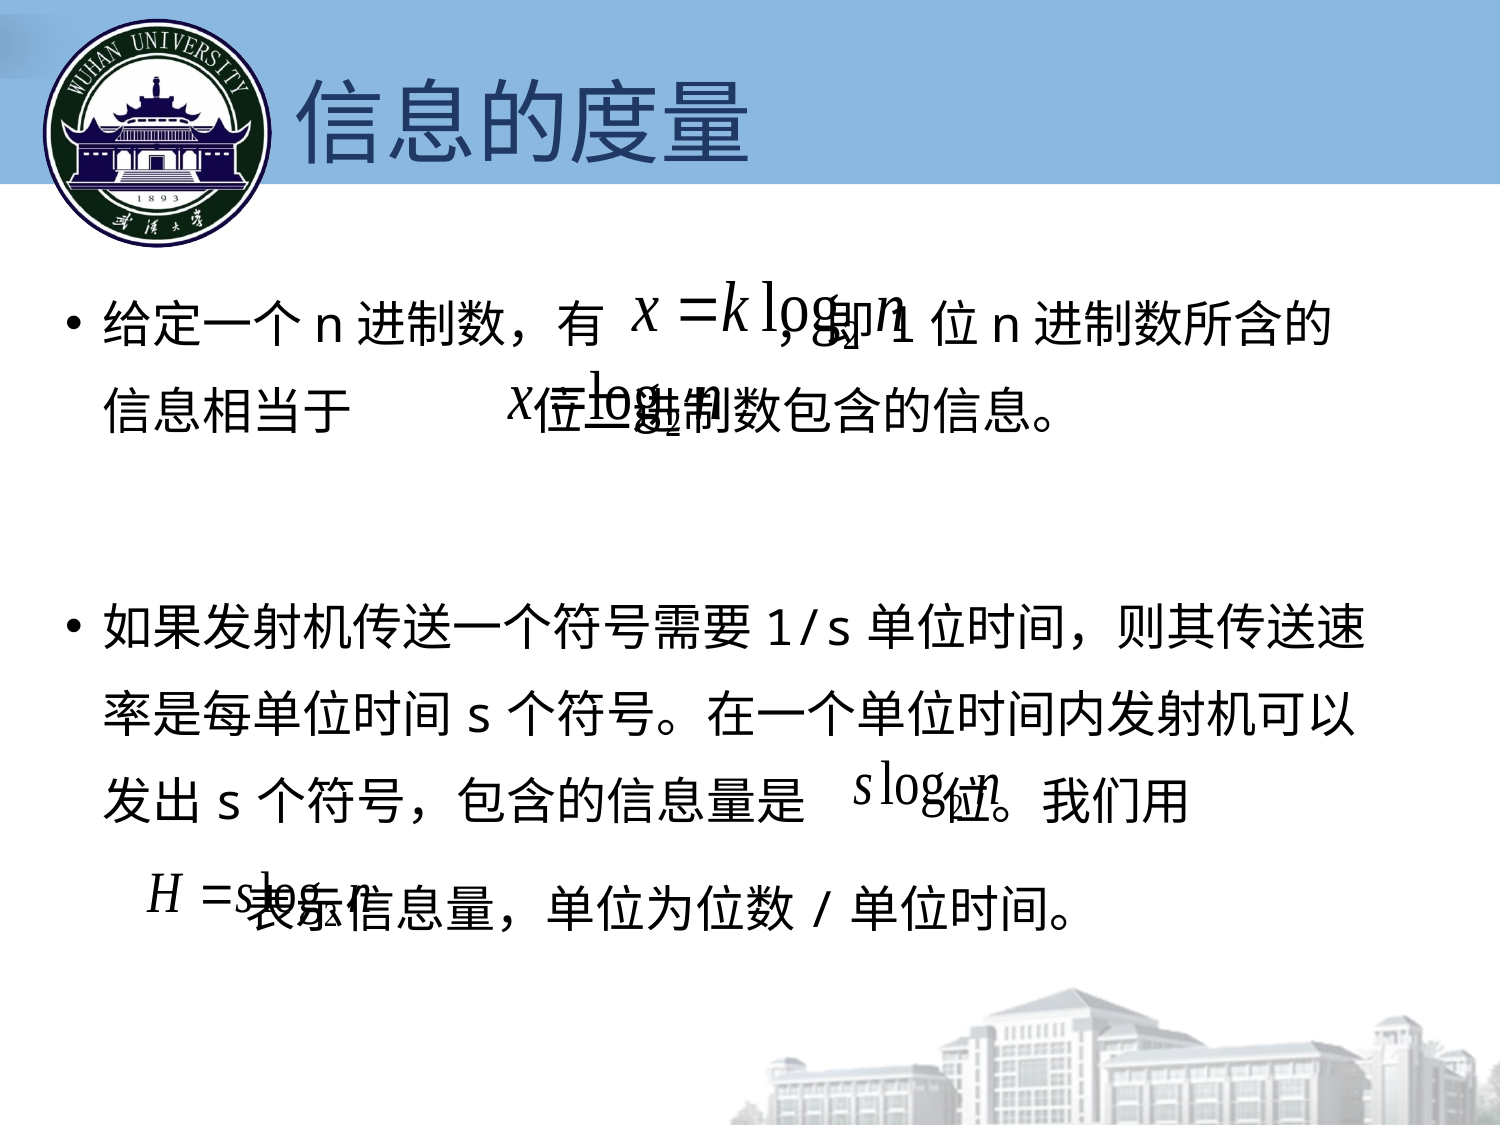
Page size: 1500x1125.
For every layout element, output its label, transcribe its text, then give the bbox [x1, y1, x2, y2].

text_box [497, 349, 732, 449]
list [138, 853, 383, 937]
list 给定一个n进制数，有 ，即1位n进制数所含的信息相当于 位二进制数包含的信息。 如果发射机传送一个符号需要1/s单位时间，则其传送速率是每单位时间s个符号。在一个单位时间内发射机可以发出s个符号，包含的信息量是 位。我们用 表示信息量，单位为位数/单位时间。 [50, 258, 1388, 1024]
picture [728, 986, 1500, 1125]
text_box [620, 259, 916, 362]
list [845, 741, 1011, 831]
picture [42, 18, 272, 248]
title 信息的度量 [278, 35, 1500, 219]
